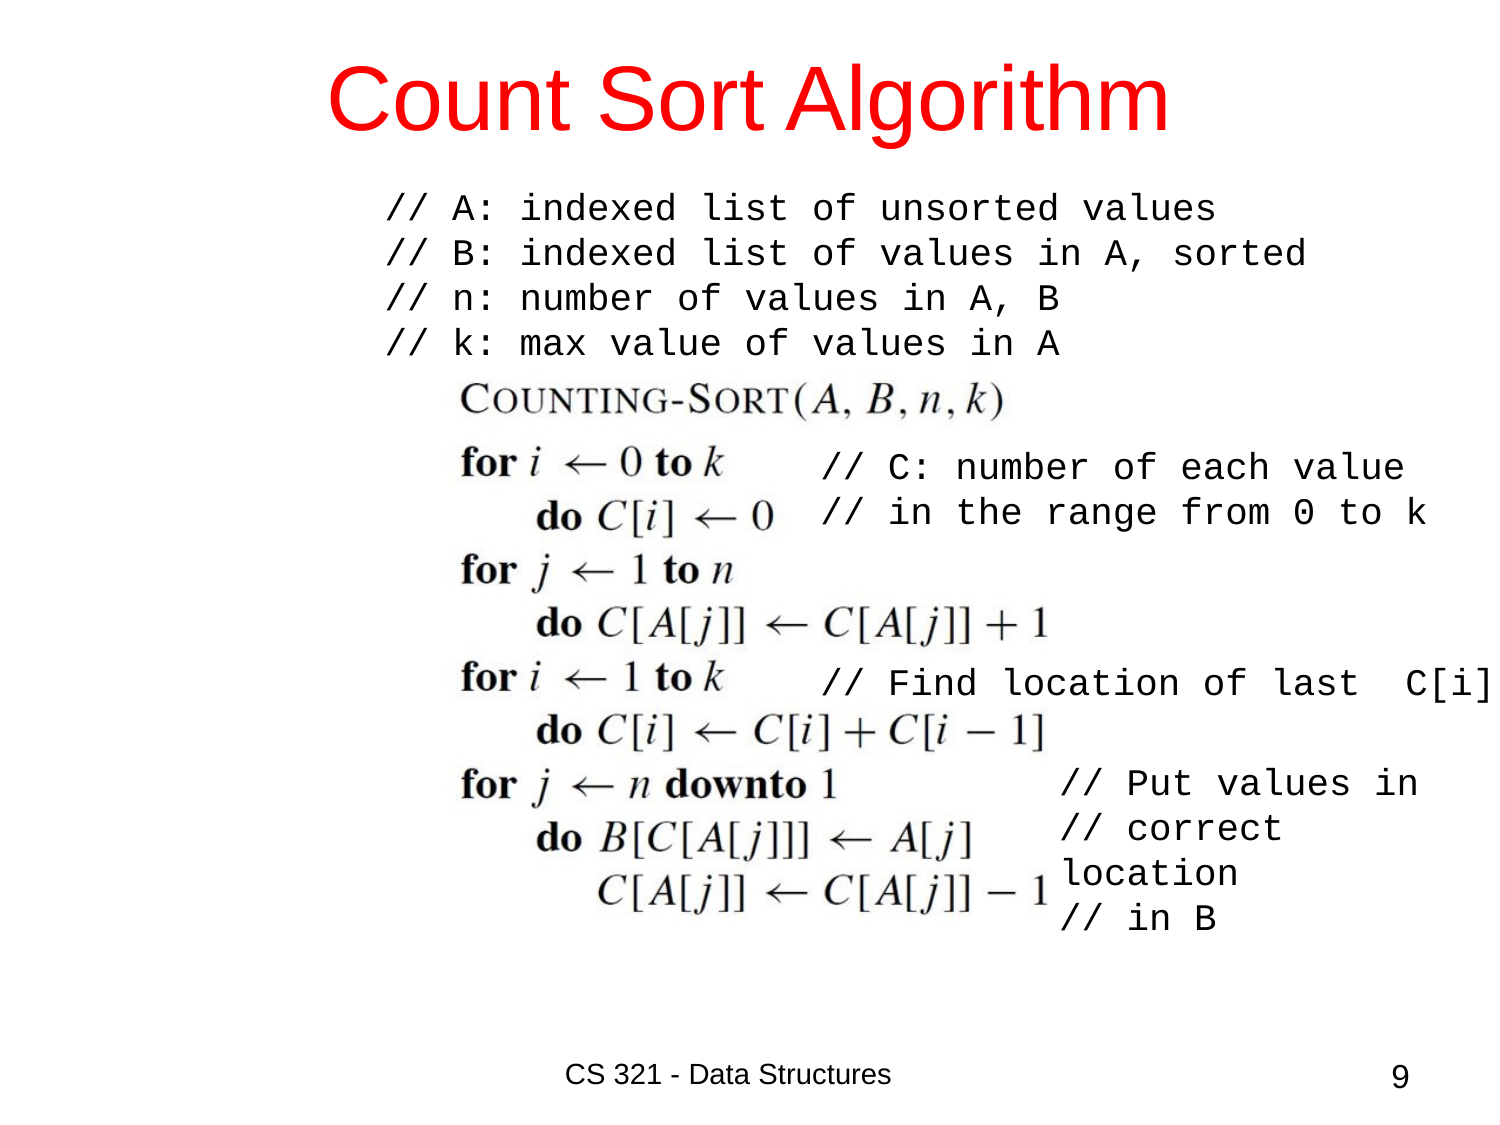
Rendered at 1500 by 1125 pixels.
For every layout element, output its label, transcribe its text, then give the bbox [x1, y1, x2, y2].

picture [371, 362, 1129, 940]
text_box // Find location of last C[i] [1133, 650, 1500, 711]
title Count Sort Algorithm [112, 0, 1388, 188]
footer CS 321 - Data Structures [549, 1047, 1051, 1124]
slide_number 9 [1112, 1047, 1426, 1124]
text_box // A: indexed list of unsorted values // B: indexed list of values in A, sorted // n: number of values in A, B // k: max value of values in A [369, 175, 1483, 371]
text_box // Put values in // correct location // in B [1129, 750, 1500, 946]
text_box // C: number of each value // in the range from 0 to k [1133, 434, 1456, 540]
